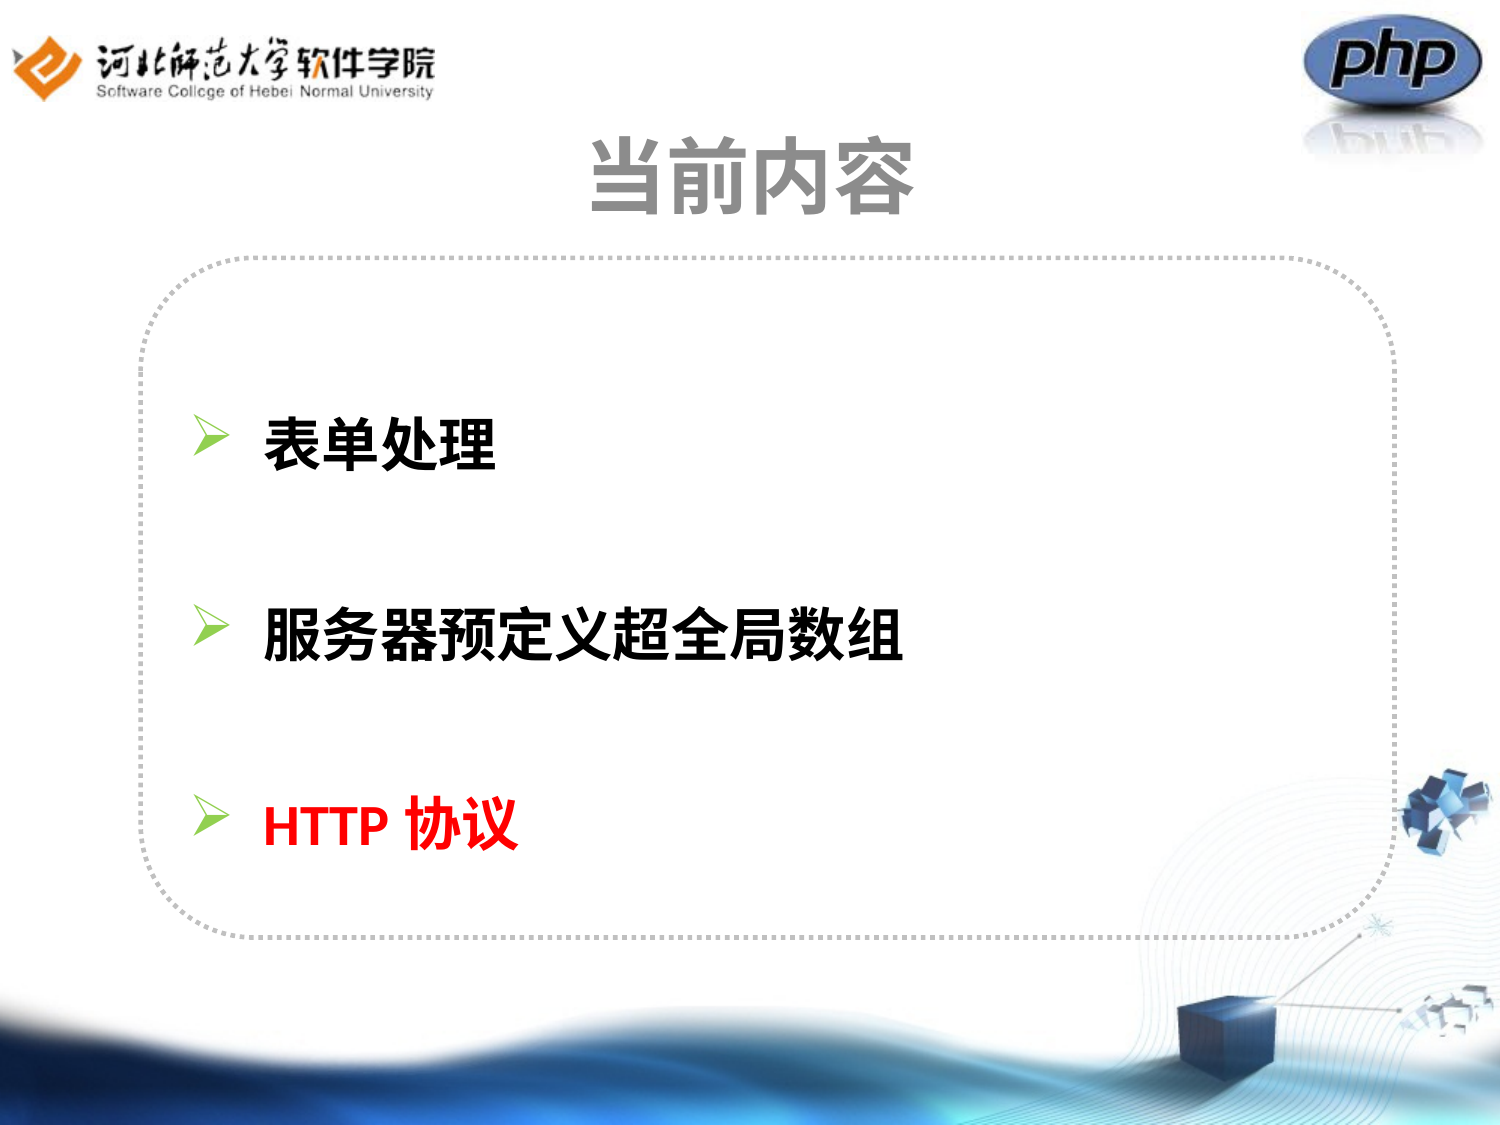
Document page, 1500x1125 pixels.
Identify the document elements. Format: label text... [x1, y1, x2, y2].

picture [0, 0, 1500, 1125]
title 当前内容 [75, 117, 1425, 233]
text_box 表单处理 服务器预定义超全局数组 HTTP协议 [140, 257, 1395, 938]
